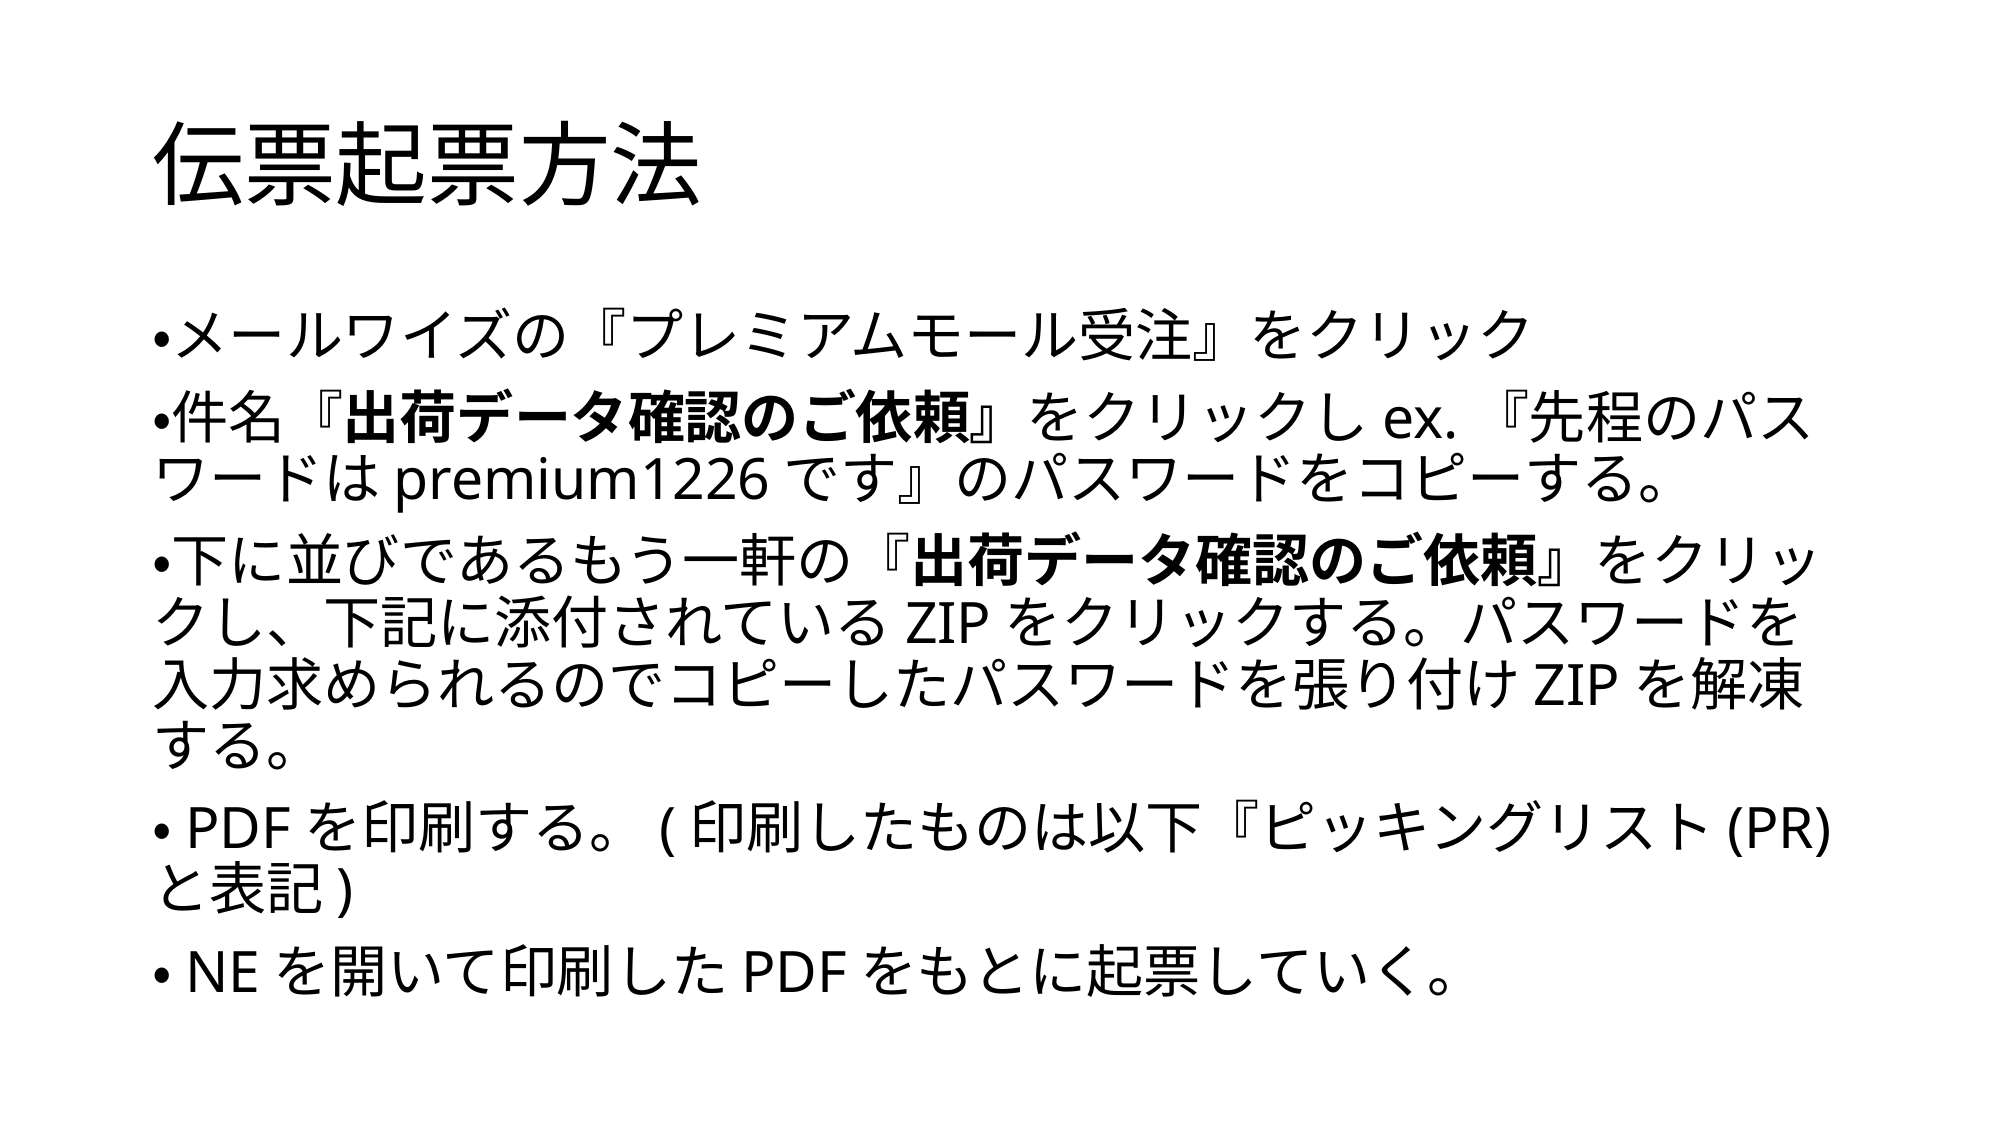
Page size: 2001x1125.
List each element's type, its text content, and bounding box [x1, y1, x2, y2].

list ・メールワイズの『プレミアムモール受注』をクリック ・件名『出荷データ確認のご依頼』をクリックしex.『先程のパスワードはpremium1226です』のパスワードをコピーする。 ・下に並びであるもう一軒の『出荷データ確認のご依頼』をクリックし、下記に添付されているZIPをクリックする。パスワードを入力求められるのでコピーしたパスワードを張り付けZIPを解凍する。 ・PDFを印刷する。(印刷したものは以下『ピッキングリスト(PR) と表記) ・NEを開いて印刷したPDFをもとに起票していく。 [137, 299, 1863, 1014]
title 伝票起票方法 [137, 59, 1863, 278]
